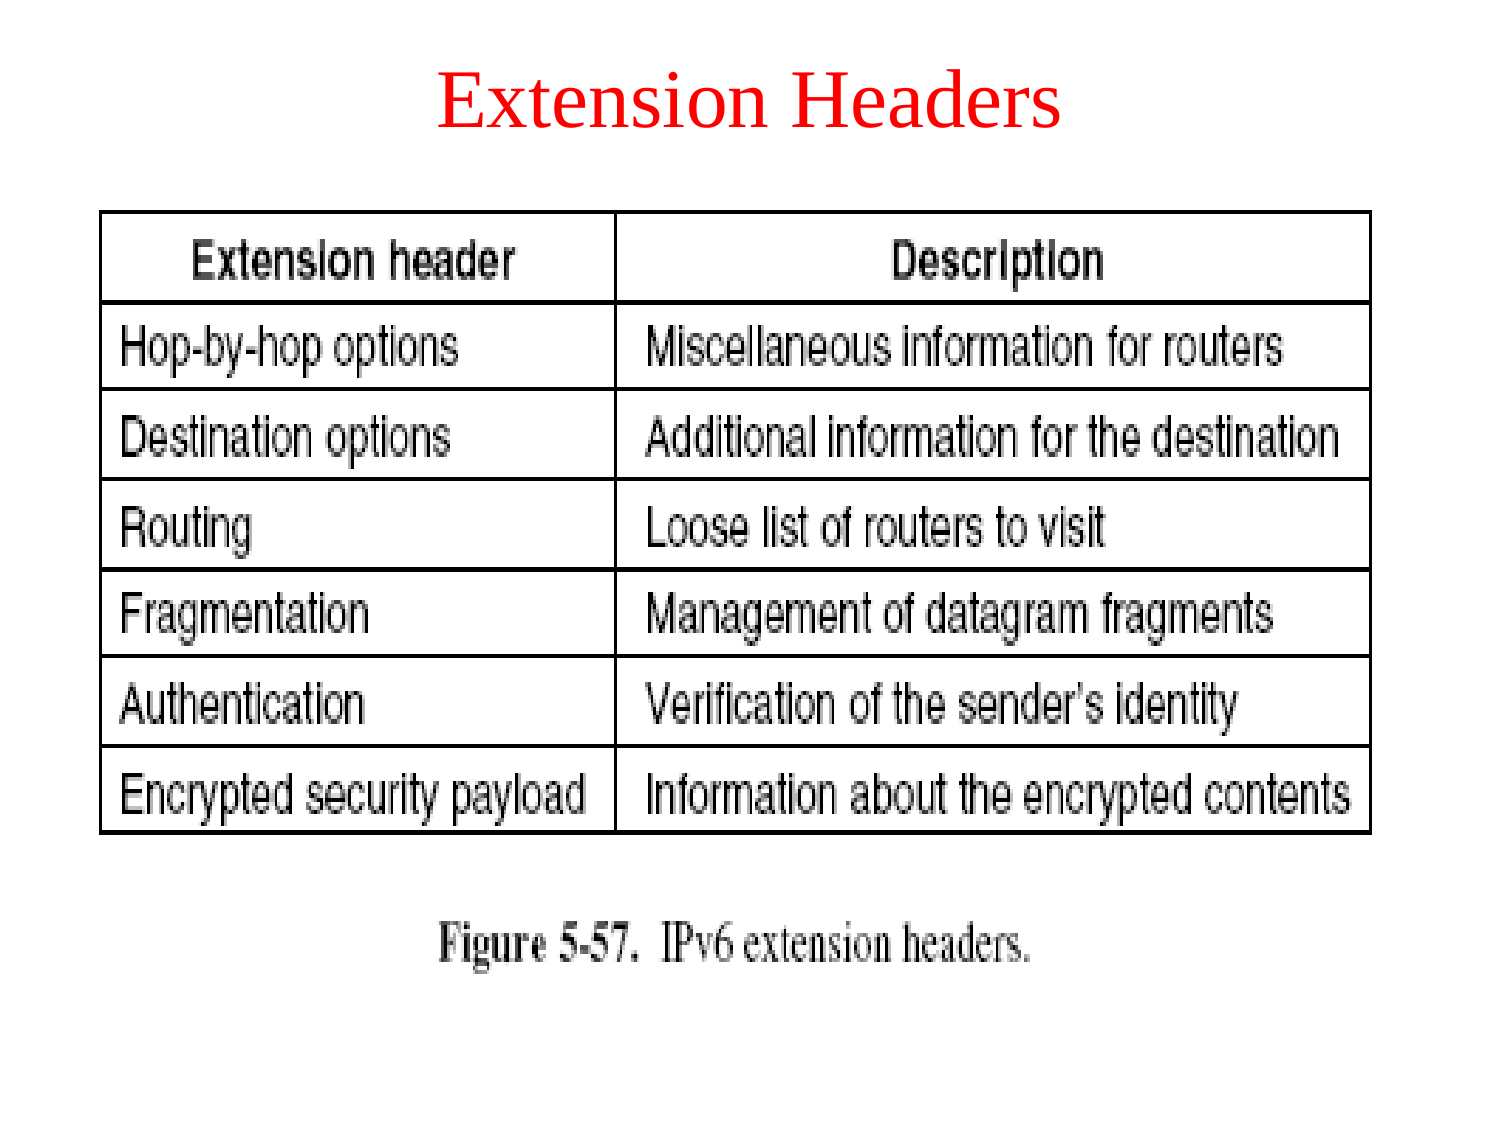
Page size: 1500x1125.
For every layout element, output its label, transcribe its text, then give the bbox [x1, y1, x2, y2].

picture [62, 153, 1457, 1024]
title Extension Headers [0, 0, 1500, 188]
